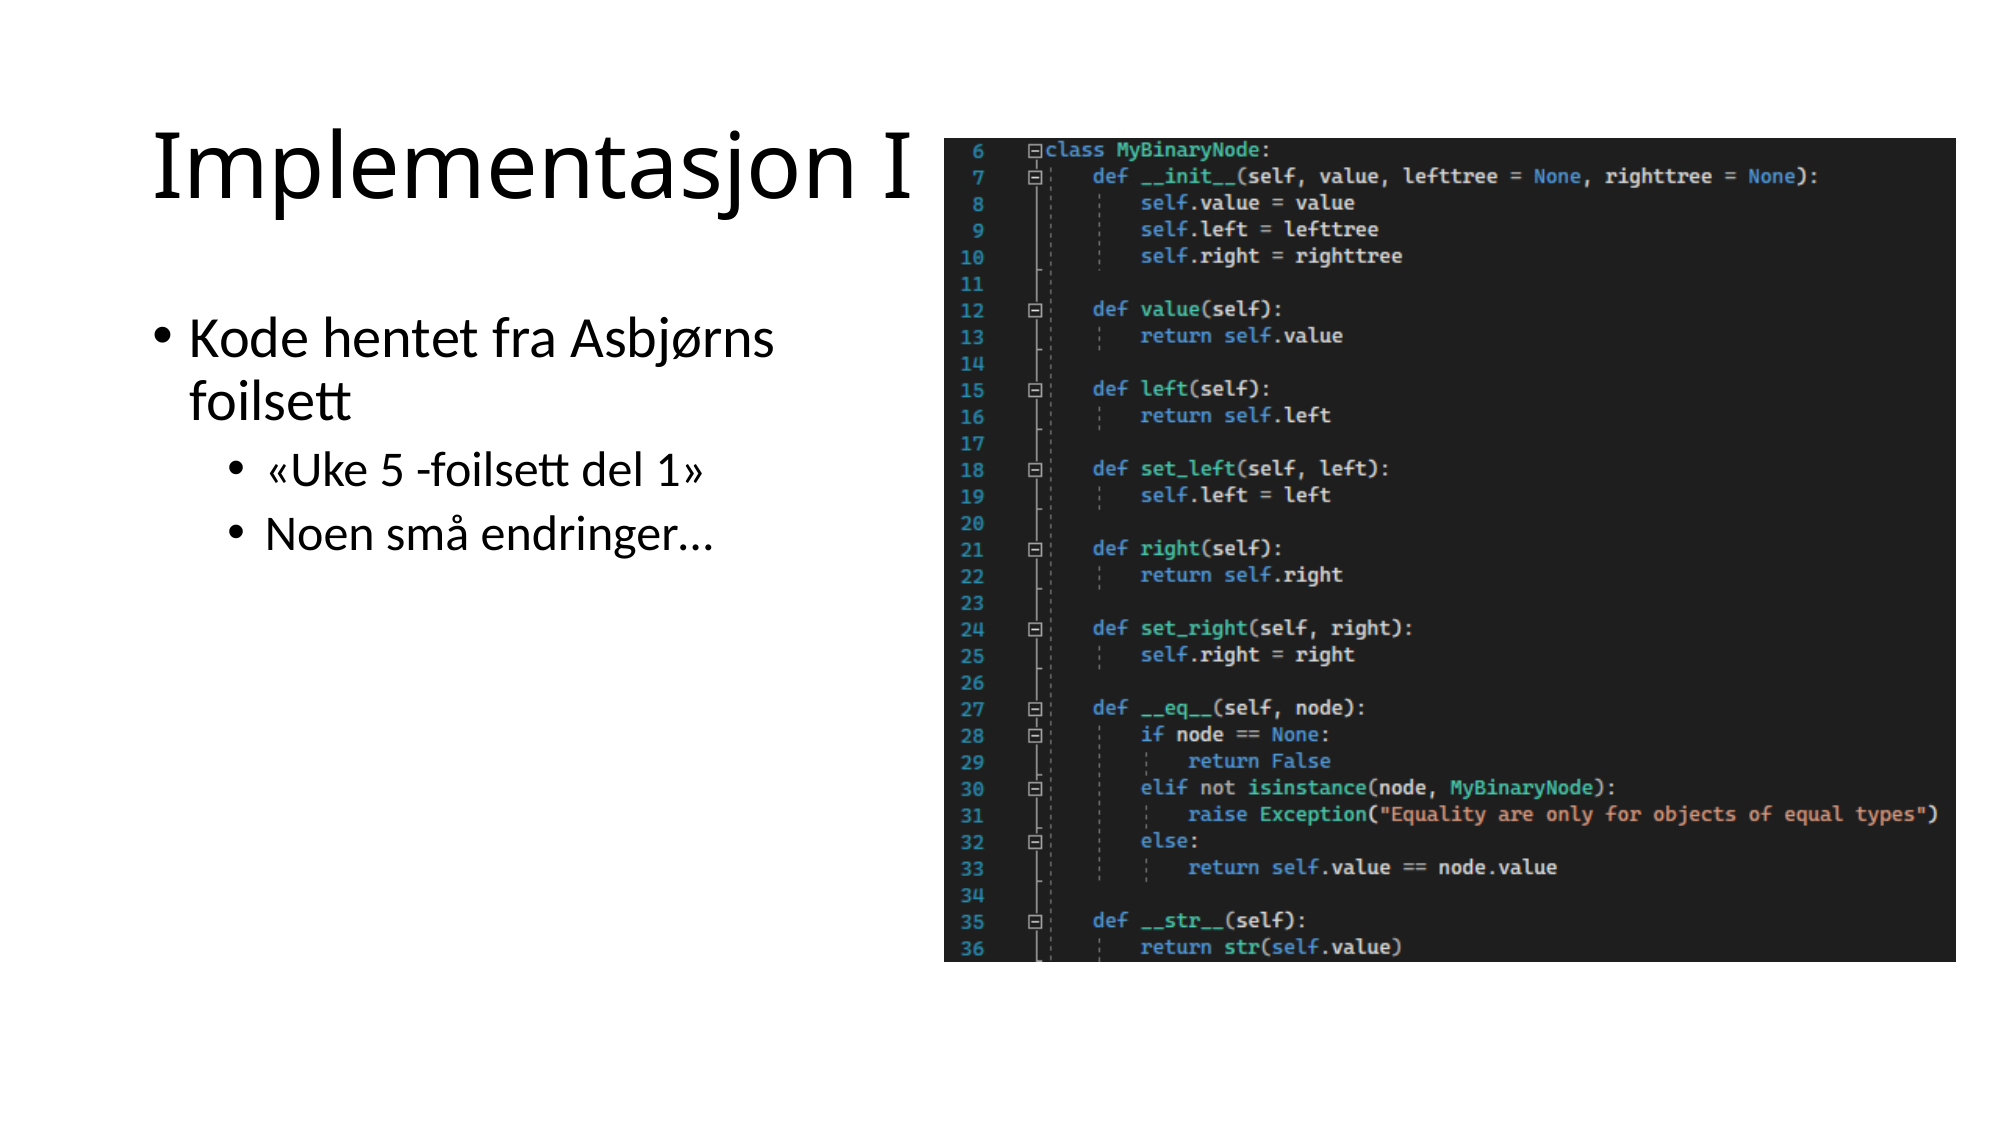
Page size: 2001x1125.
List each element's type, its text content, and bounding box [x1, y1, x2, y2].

list Kode hentet fra Asbjørns foilsett «Uke 5 -foilsett del 1» Noen små endringer… [137, 299, 883, 1014]
picture [944, 138, 1956, 962]
title Implementasjon I [137, 59, 1863, 278]
